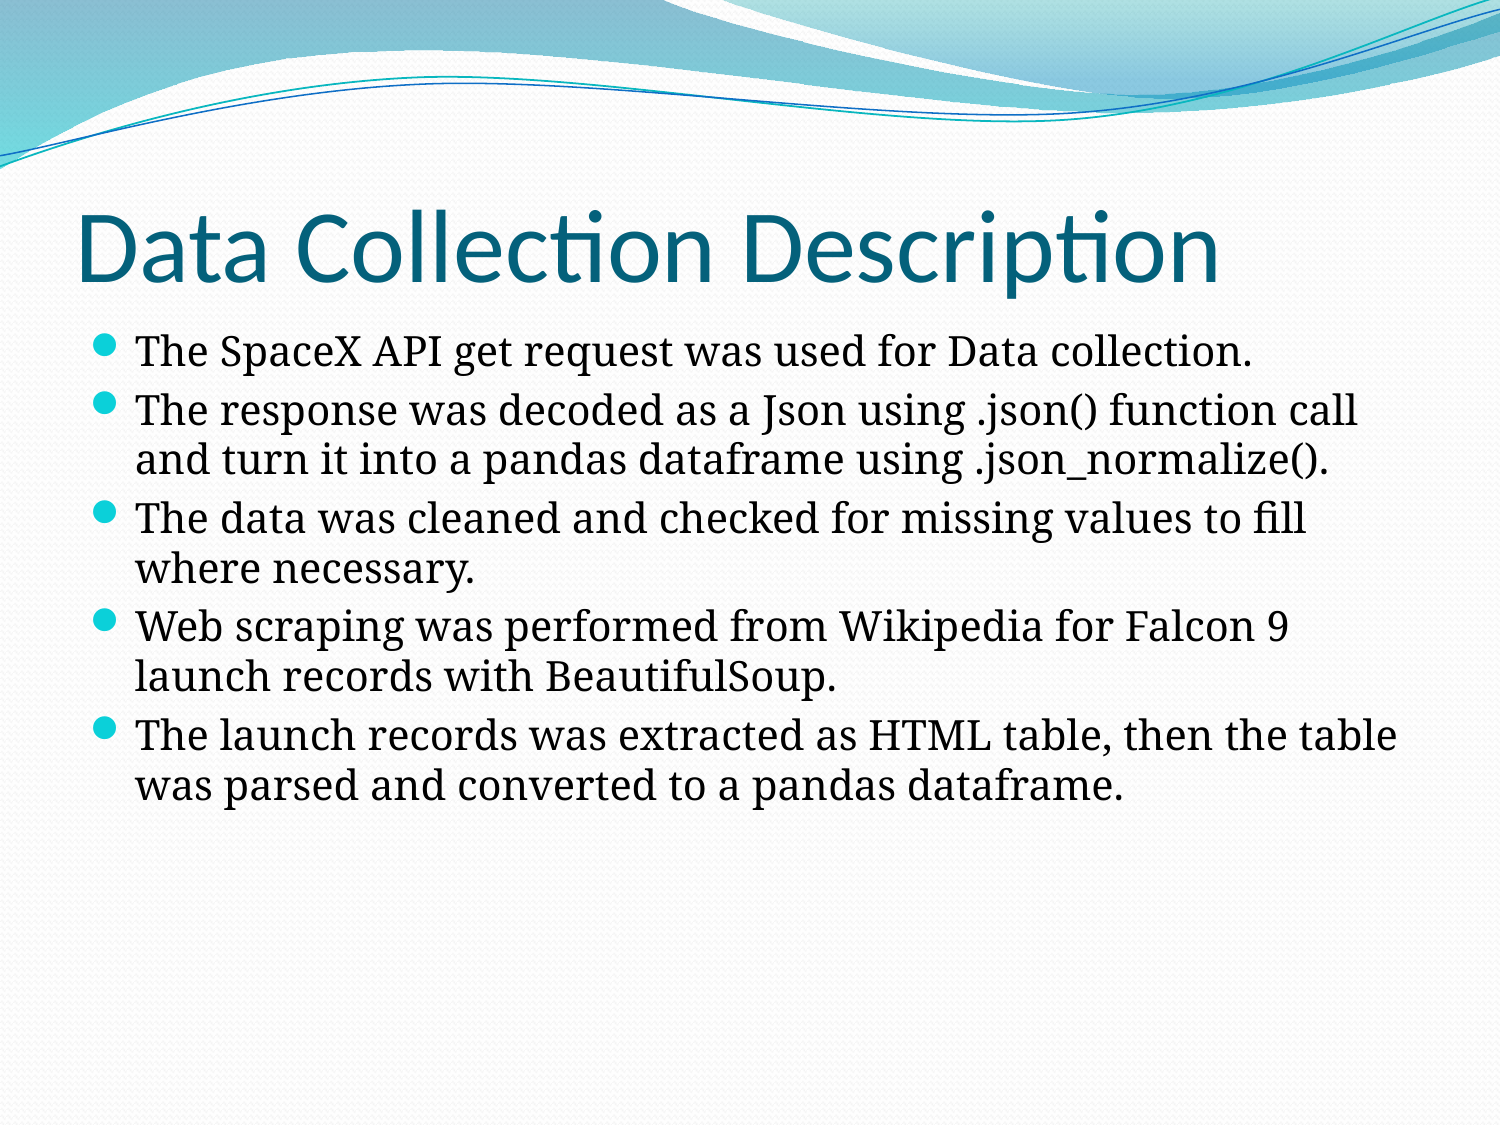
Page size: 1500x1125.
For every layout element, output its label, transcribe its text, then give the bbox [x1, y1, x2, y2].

title Data Collection Description [75, 115, 1425, 303]
list The SpaceX API get request was used for Data collection. The response was decoded as a Json using .json() function call and turn it into a pandas dataframe using .json_normalize(). The data was cleaned and checked for missing values to fill where necessary. Web scraping was performed from Wikipedia for Falcon 9 launch records with BeautifulSoup. The launch records was extracted as HTML table, then the table was parsed and converted to a pandas dataframe. [75, 317, 1425, 1038]
